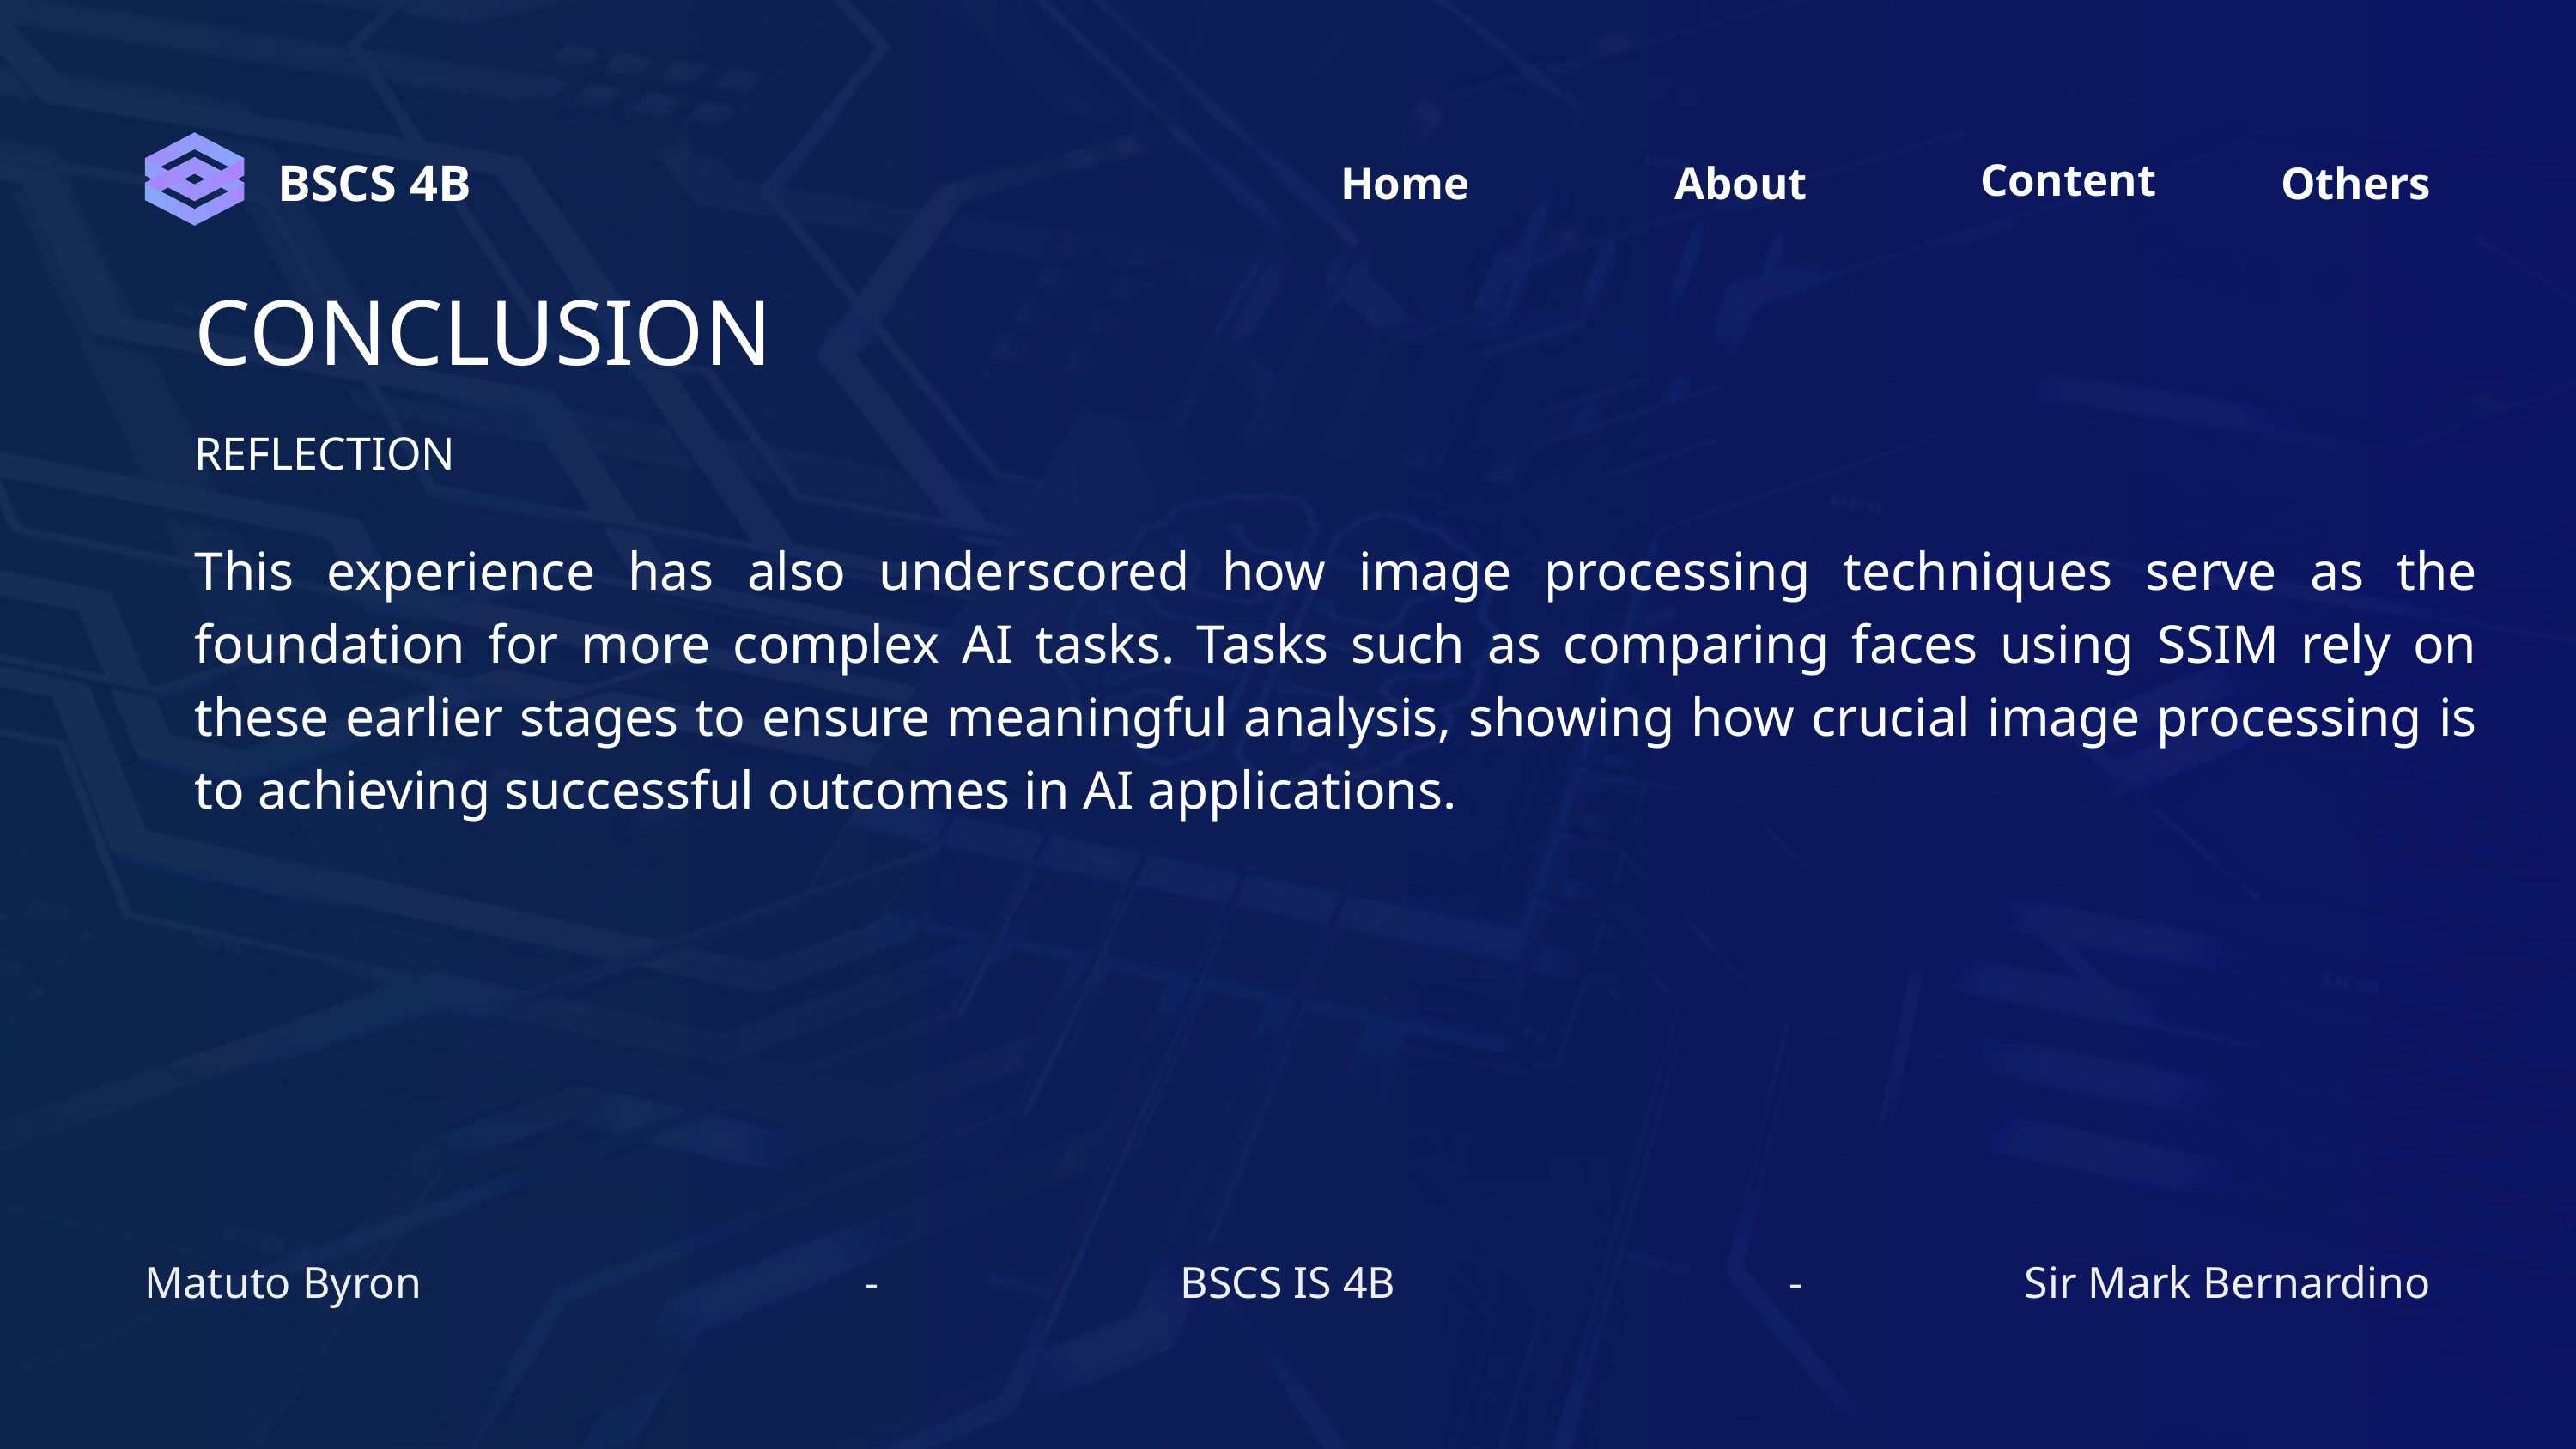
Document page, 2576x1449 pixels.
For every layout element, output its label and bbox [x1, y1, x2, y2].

text_box [0, 0, 2576, 1449]
